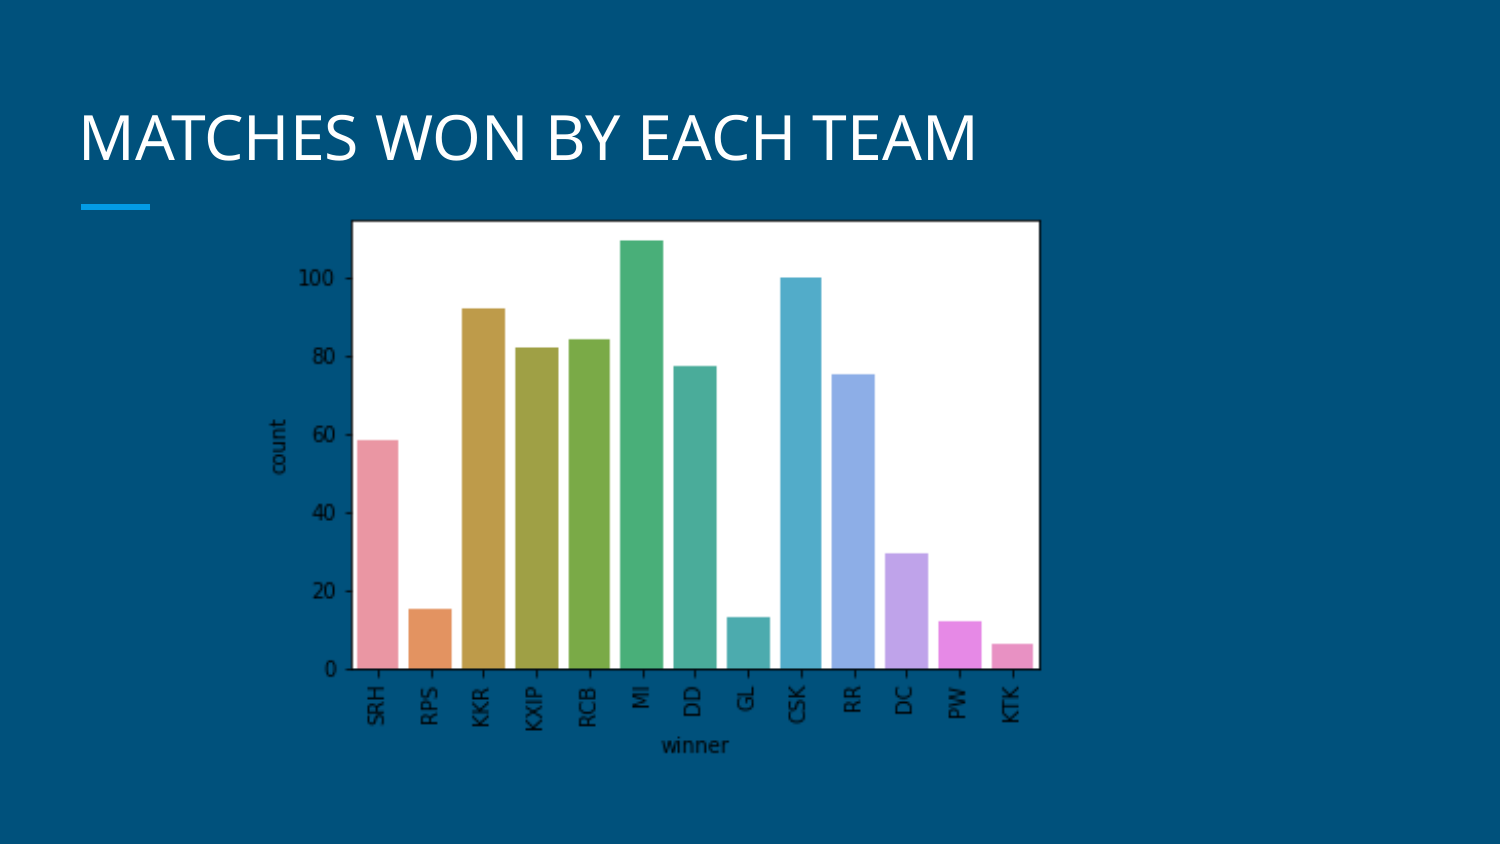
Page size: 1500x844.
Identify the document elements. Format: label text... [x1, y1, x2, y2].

picture [348, 220, 1041, 675]
title MATCHES WON BY EACH TEAM [63, 75, 1437, 188]
